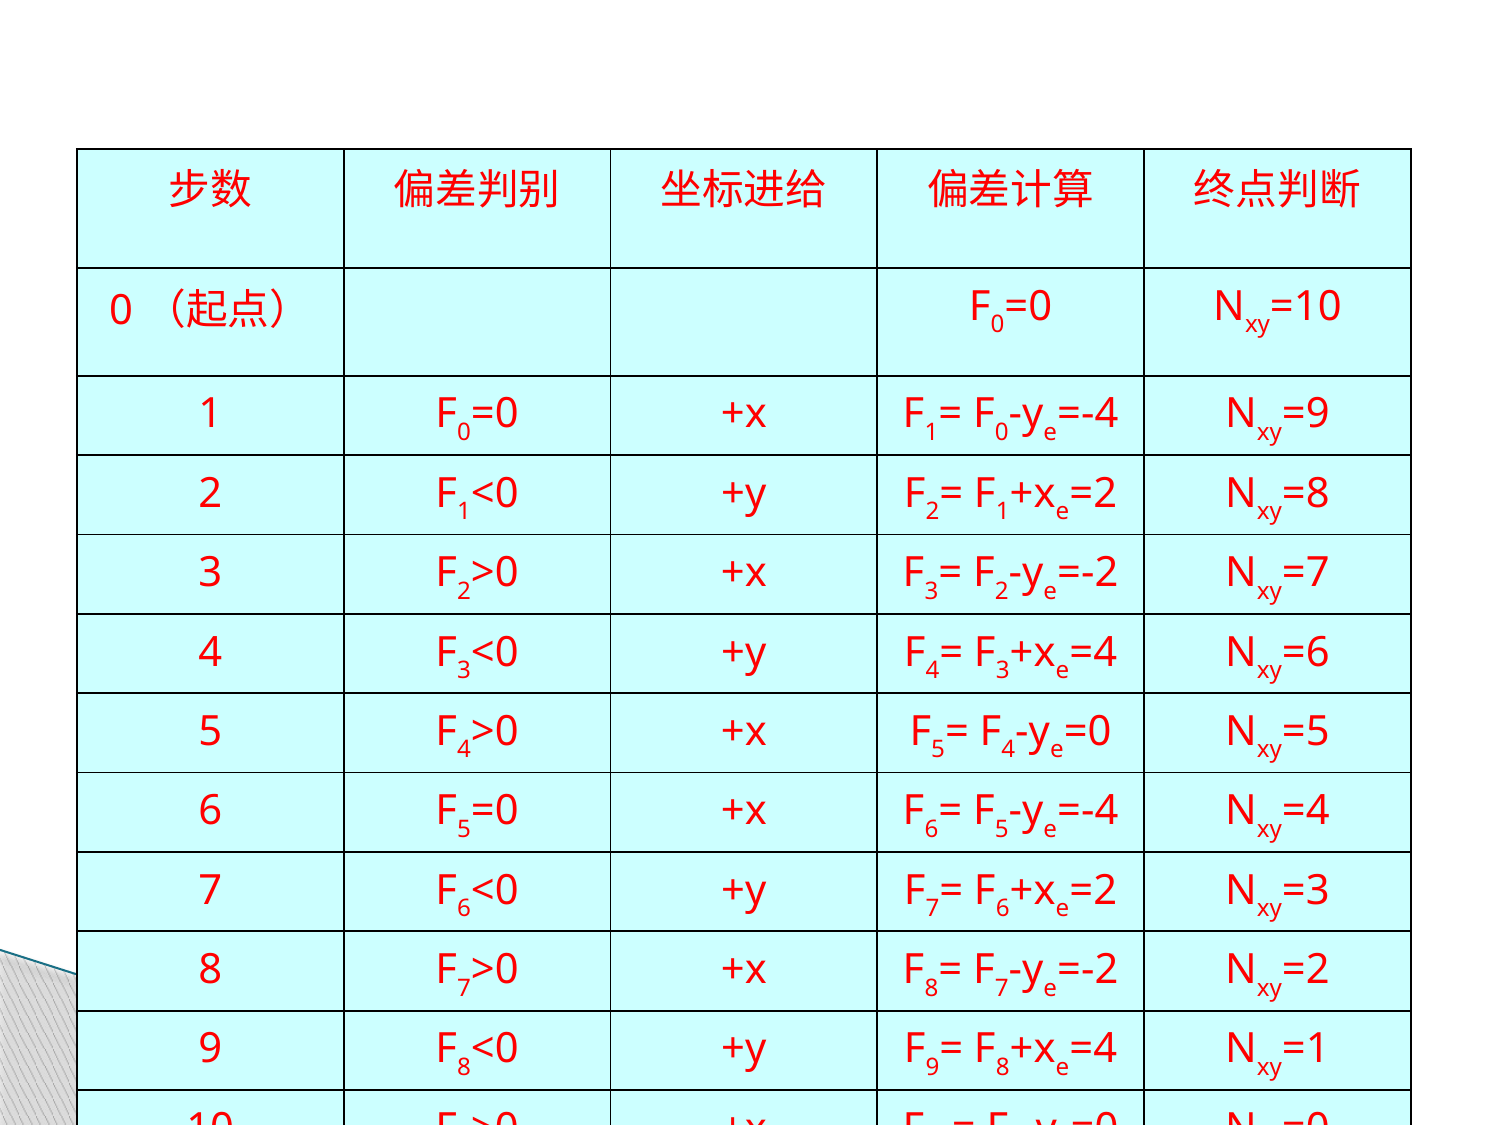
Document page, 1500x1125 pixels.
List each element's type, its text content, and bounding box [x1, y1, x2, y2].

table_cell +x [611, 694, 876, 772]
table_cell +x [611, 773, 876, 851]
table_cell 9 [78, 1012, 343, 1089]
table_cell F6<0 [345, 853, 610, 930]
table_cell F1= F0-ye=-4 [878, 377, 1143, 454]
table_cell F0=0 [878, 269, 1143, 375]
table_cell 1 [78, 377, 343, 454]
table_cell 2 [78, 456, 343, 534]
table_cell 7 [78, 853, 343, 930]
table_cell F5=0 [345, 773, 610, 851]
table_cell Nxy=0 [1145, 1091, 1410, 1125]
table_cell +y [611, 853, 876, 930]
table_cell F9= F8+xe=4 [878, 1012, 1143, 1089]
table_cell F7>0 [345, 932, 610, 1010]
table_cell F3= F2-ye=-2 [878, 535, 1143, 613]
table_cell F0=0 [345, 377, 610, 454]
table_cell [345, 269, 610, 375]
table_cell Nxy=8 [1145, 456, 1410, 534]
table_cell 3 [78, 535, 343, 613]
table_cell Nxy=6 [1145, 615, 1410, 692]
table_header 坐标进给 [611, 150, 876, 267]
table_cell Nxy=10 [1145, 269, 1410, 375]
table_cell F8= F7-ye=-2 [878, 932, 1143, 1010]
table_cell 0（起点） [78, 269, 343, 375]
table_header 步数 [78, 150, 343, 267]
table_cell F10= F9-ye=0 [878, 1091, 1143, 1125]
table_cell F8<0 [345, 1012, 610, 1089]
table_cell F1<0 [345, 456, 610, 534]
table_cell 8 [78, 932, 343, 1010]
table_cell Nxy=3 [1145, 853, 1410, 930]
table_cell 4 [78, 615, 343, 692]
table_cell 5 [78, 694, 343, 772]
table_cell Nxy=4 [1145, 773, 1410, 851]
table_cell Nxy=1 [1145, 1012, 1410, 1089]
table_cell Nxy=5 [1145, 694, 1410, 772]
table_cell Nxy=9 [1145, 377, 1410, 454]
table_cell F2>0 [345, 535, 610, 613]
table_cell F2= F1+xe=2 [878, 456, 1143, 534]
table_cell +x [611, 535, 876, 613]
table_cell F5= F4-ye=0 [878, 694, 1143, 772]
table_cell Nxy=7 [1145, 535, 1410, 613]
table_cell 10 [78, 1091, 343, 1125]
table_cell F4>0 [345, 694, 610, 772]
table_cell F6= F5-ye=-4 [878, 773, 1143, 851]
table_cell +y [611, 456, 876, 534]
table_cell +y [611, 1012, 876, 1089]
table_cell +x [611, 1091, 876, 1125]
table_cell Nxy=2 [1145, 932, 1410, 1010]
table_cell F3<0 [345, 615, 610, 692]
table_header 偏差判别 [345, 150, 610, 267]
table_cell +x [611, 377, 876, 454]
table_header 终点判断 [1145, 150, 1410, 267]
table_cell F7= F6+xe=2 [878, 853, 1143, 930]
table_header 偏差计算 [878, 150, 1143, 267]
table_cell 6 [78, 773, 343, 851]
table_cell F4= F3+xe=4 [878, 615, 1143, 692]
table_cell F9>0 [345, 1091, 610, 1125]
table_cell +y [611, 615, 876, 692]
table_cell [611, 269, 876, 375]
table_cell +x [611, 932, 876, 1010]
